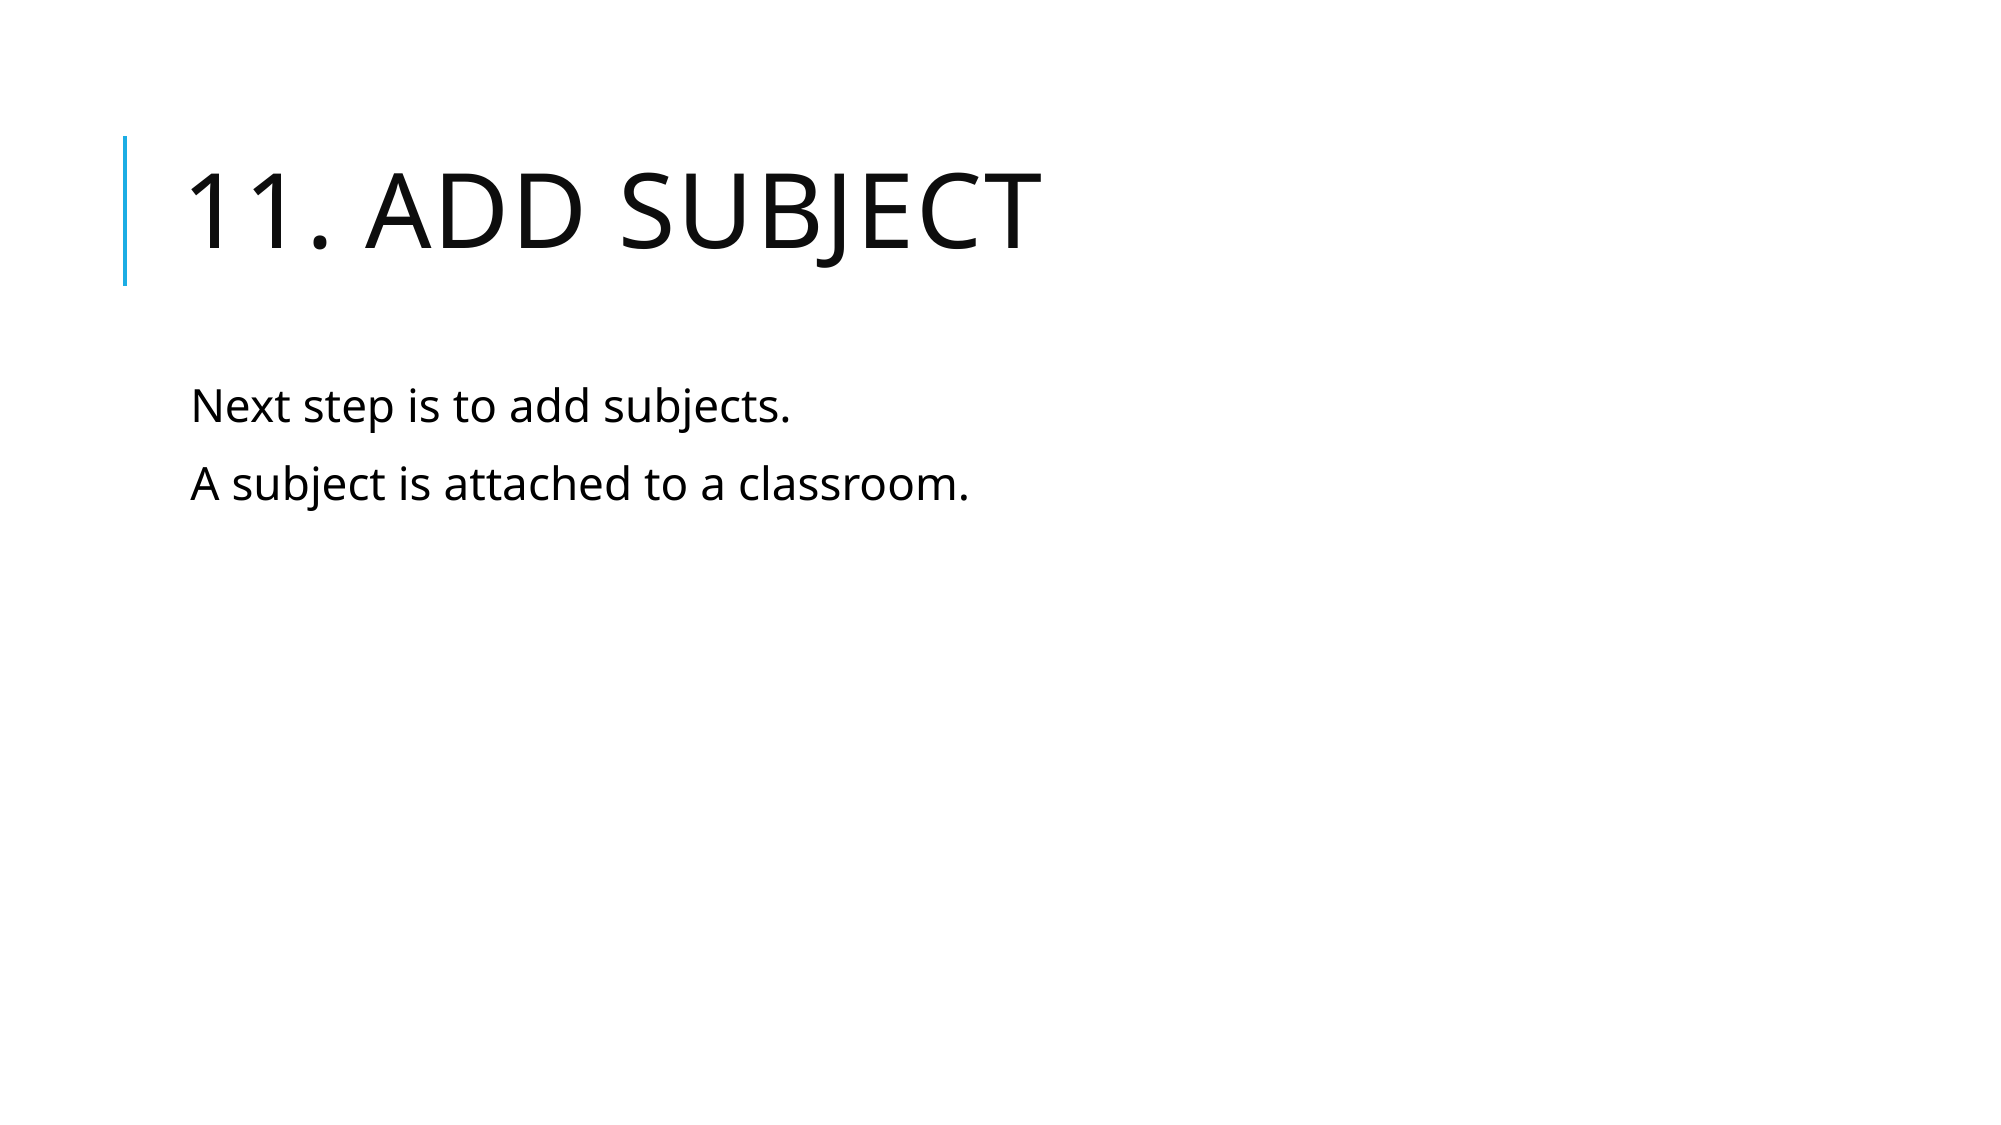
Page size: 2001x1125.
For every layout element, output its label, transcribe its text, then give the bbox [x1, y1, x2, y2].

title 11. Add subject [168, 96, 1763, 342]
list Next step is to add subjects. A subject is attached to a classroom. [168, 375, 1763, 1035]
